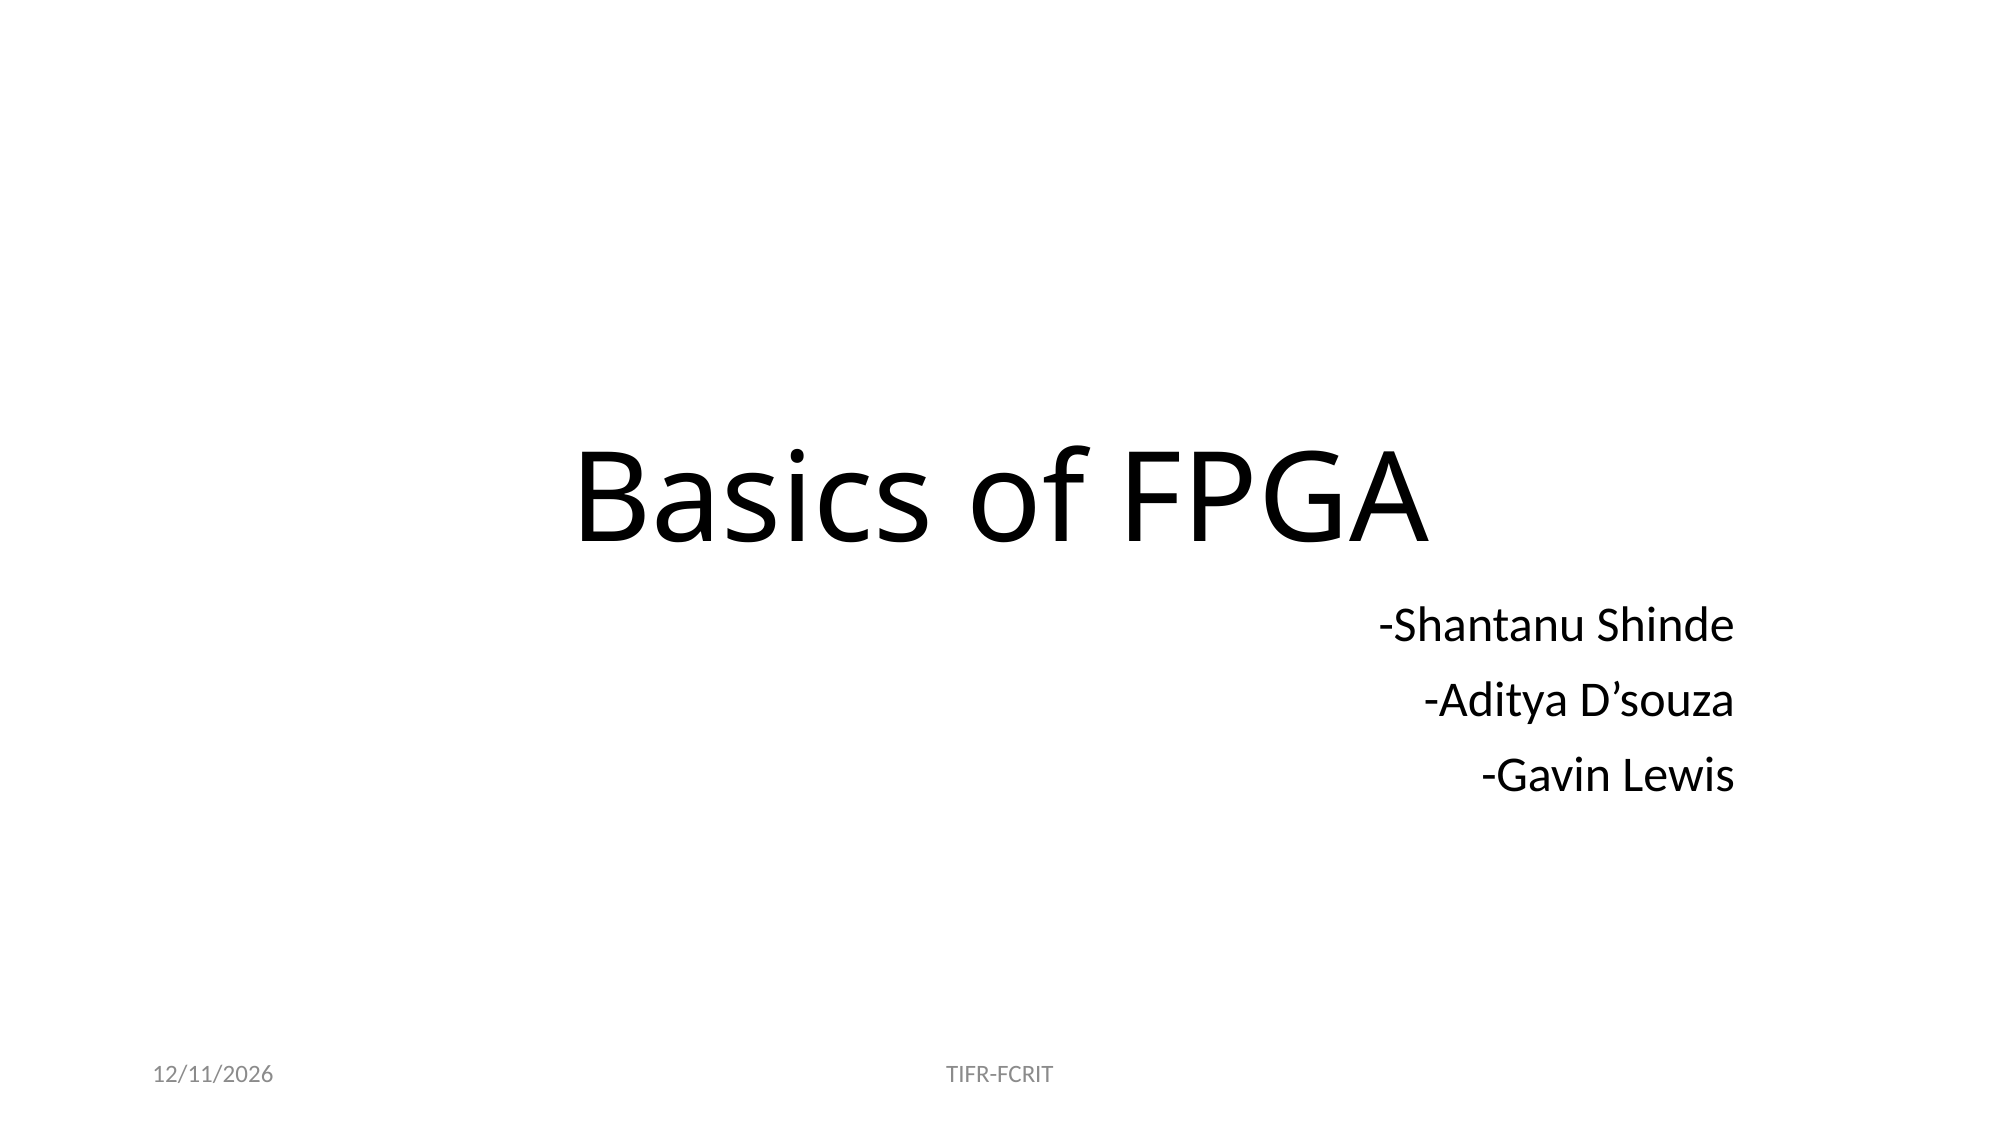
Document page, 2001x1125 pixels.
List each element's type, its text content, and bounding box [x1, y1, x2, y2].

title Basics of FPGA [249, 184, 1750, 576]
footer TIFR-FCRIT [662, 1042, 1338, 1103]
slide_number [137, 1042, 588, 1103]
subtitle -Shantanu Shinde -Aditya D’souza -Gavin Lewis [249, 590, 1750, 863]
